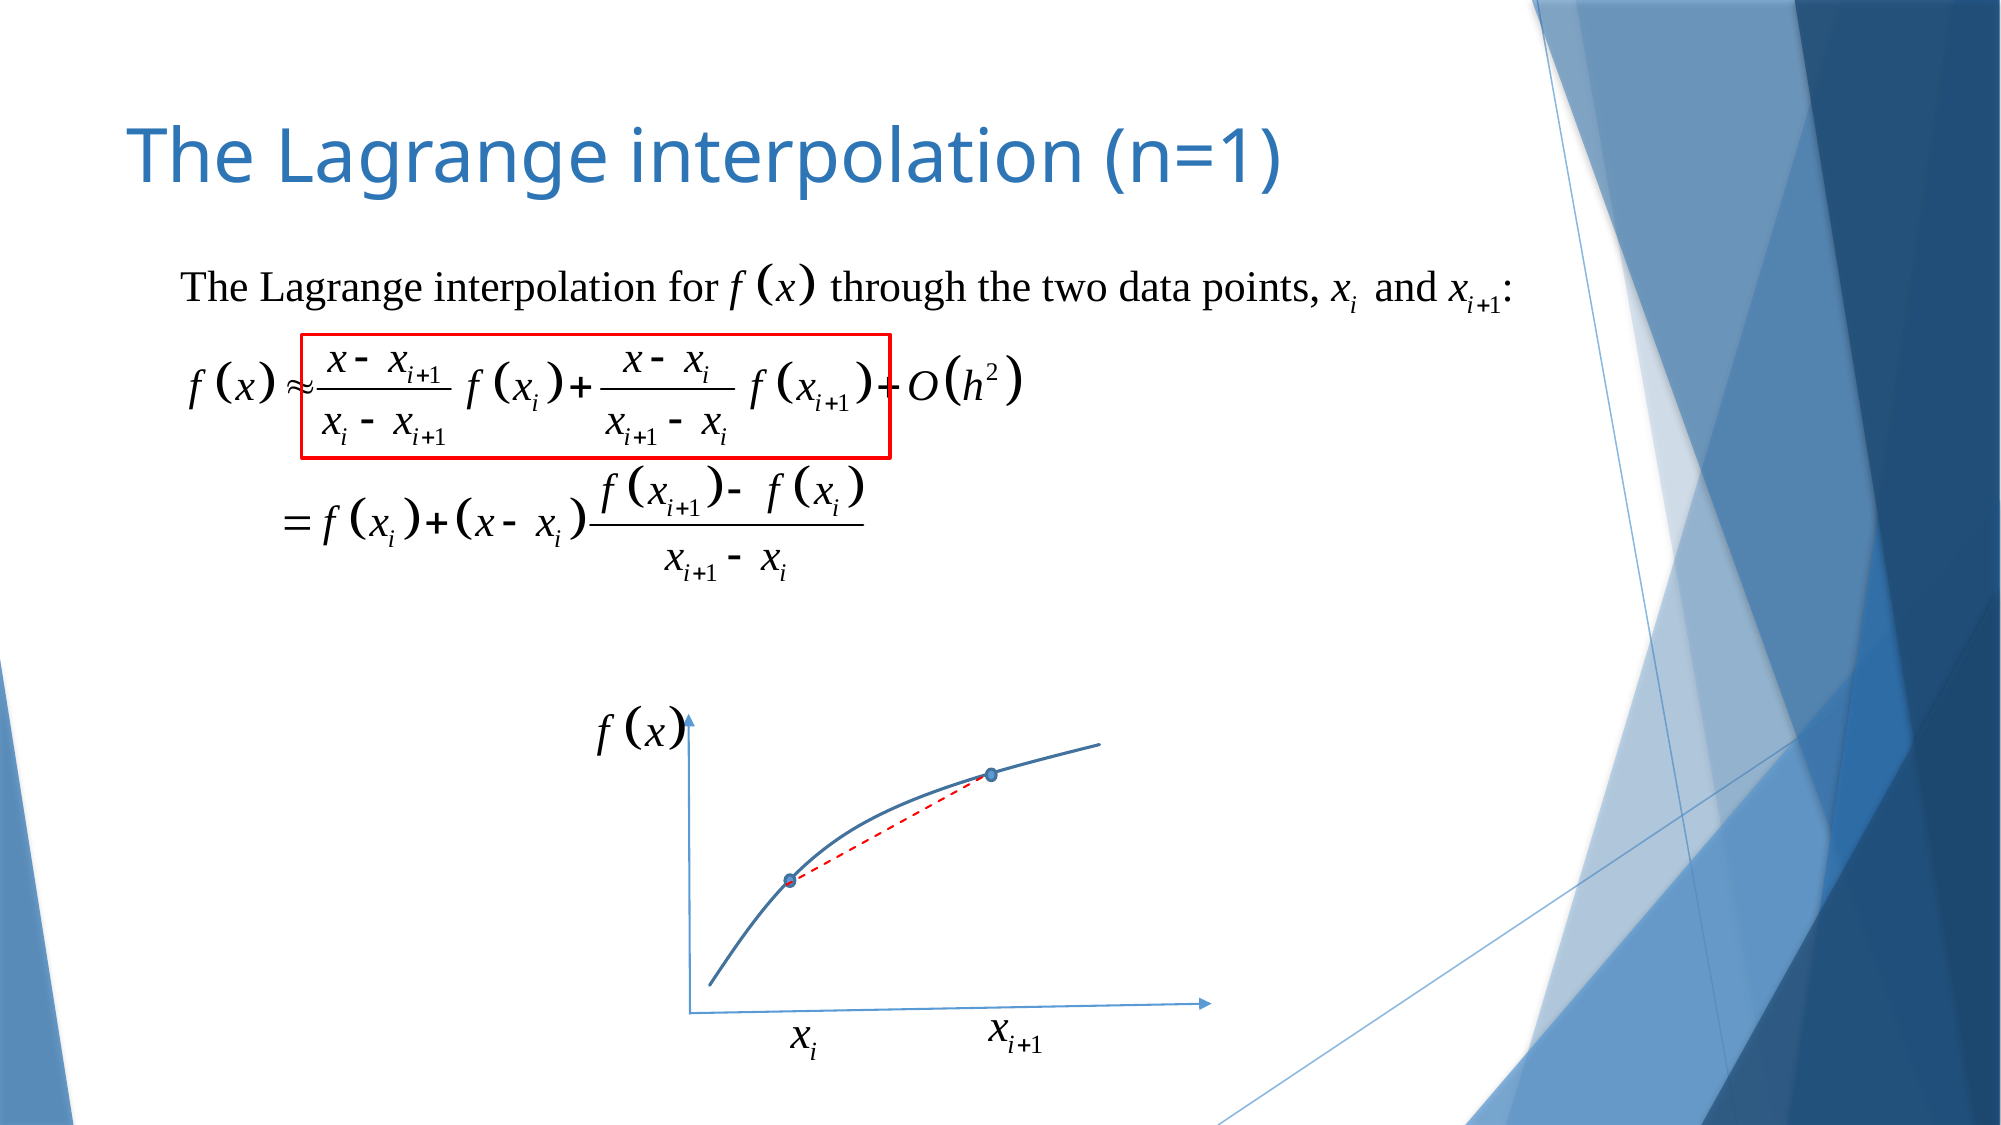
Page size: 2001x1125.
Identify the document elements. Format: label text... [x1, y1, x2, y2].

title The Lagrange interpolation (n=1) [111, 99, 1522, 317]
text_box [173, 253, 1518, 591]
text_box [580, 696, 1213, 1072]
